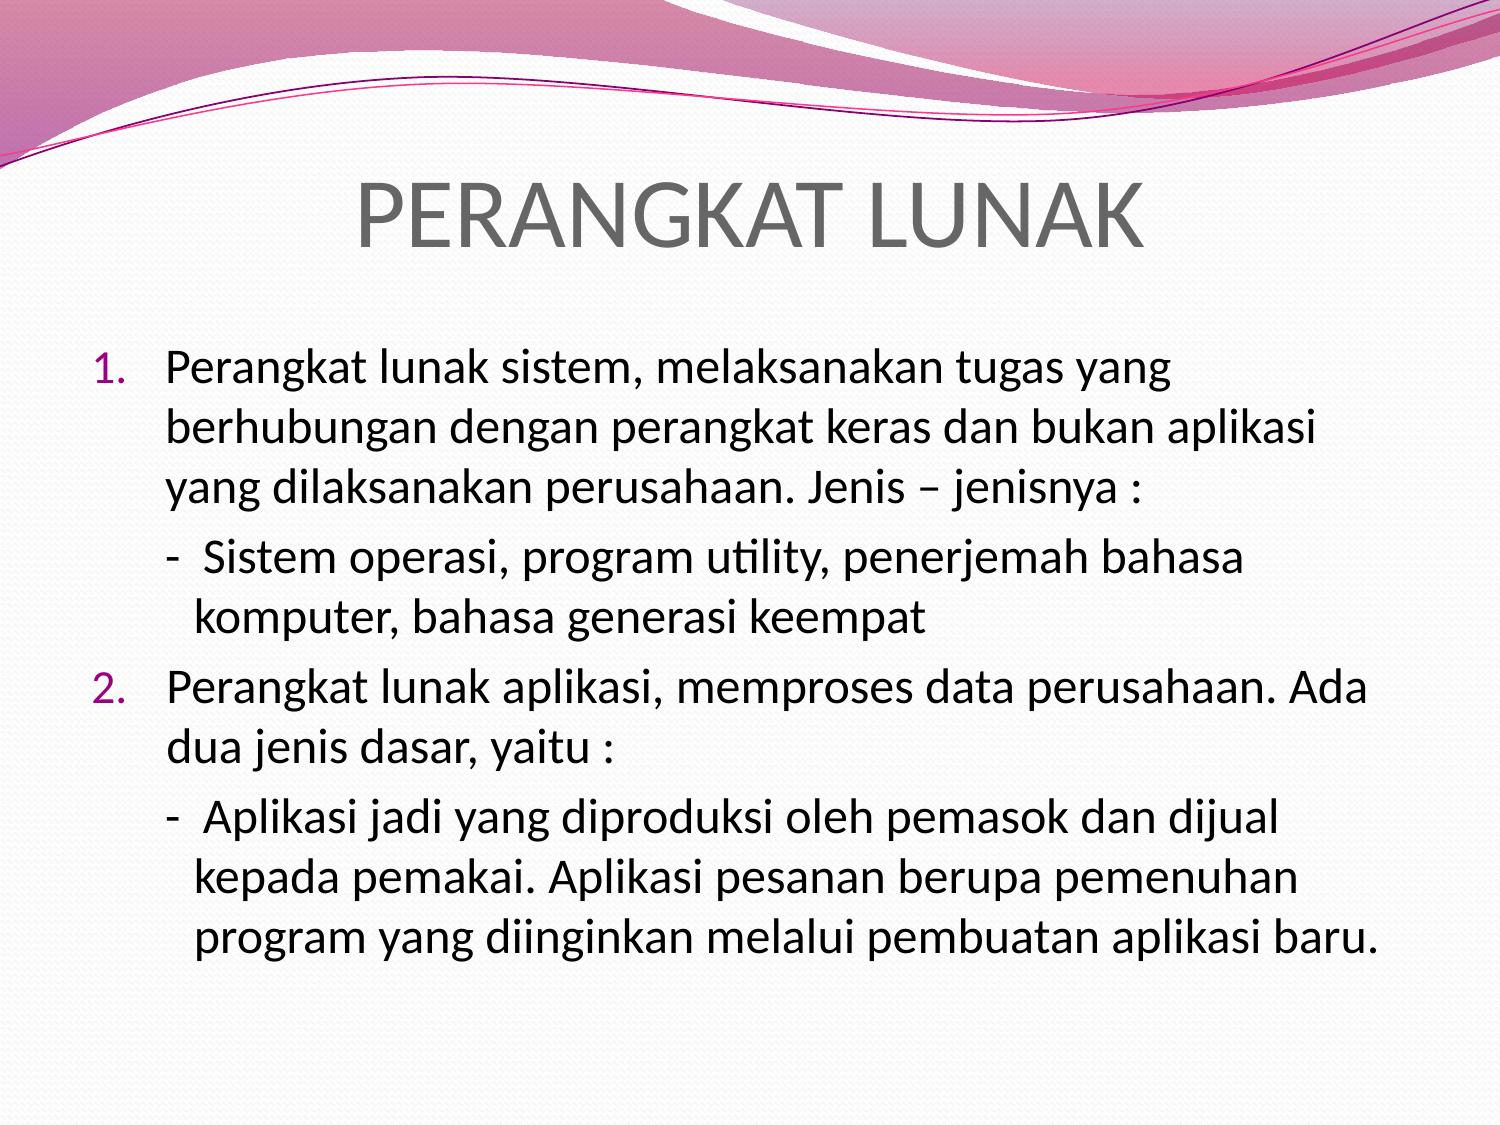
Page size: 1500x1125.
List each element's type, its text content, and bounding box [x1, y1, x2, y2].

list Perangkat lunak sistem, melaksanakan tugas yang berhubungan dengan perangkat keras dan bukan aplikasi yang dilaksanakan perusahaan. Jenis – jenisnya : - Sistem operasi, program utility, penerjemah bahasa komputer, bahasa generasi keempat Perangkat lunak aplikasi, memproses data perusahaan. Ada dua jenis dasar, yaitu : - Aplikasi jadi yang diproduksi oleh pemasok dan dijual kepada pemakai. Aplikasi pesanan berupa pemenuhan program yang diinginkan melalui pembuatan aplikasi baru. [76, 326, 1427, 1047]
title PERANGKAT LUNAK [75, 115, 1425, 268]
